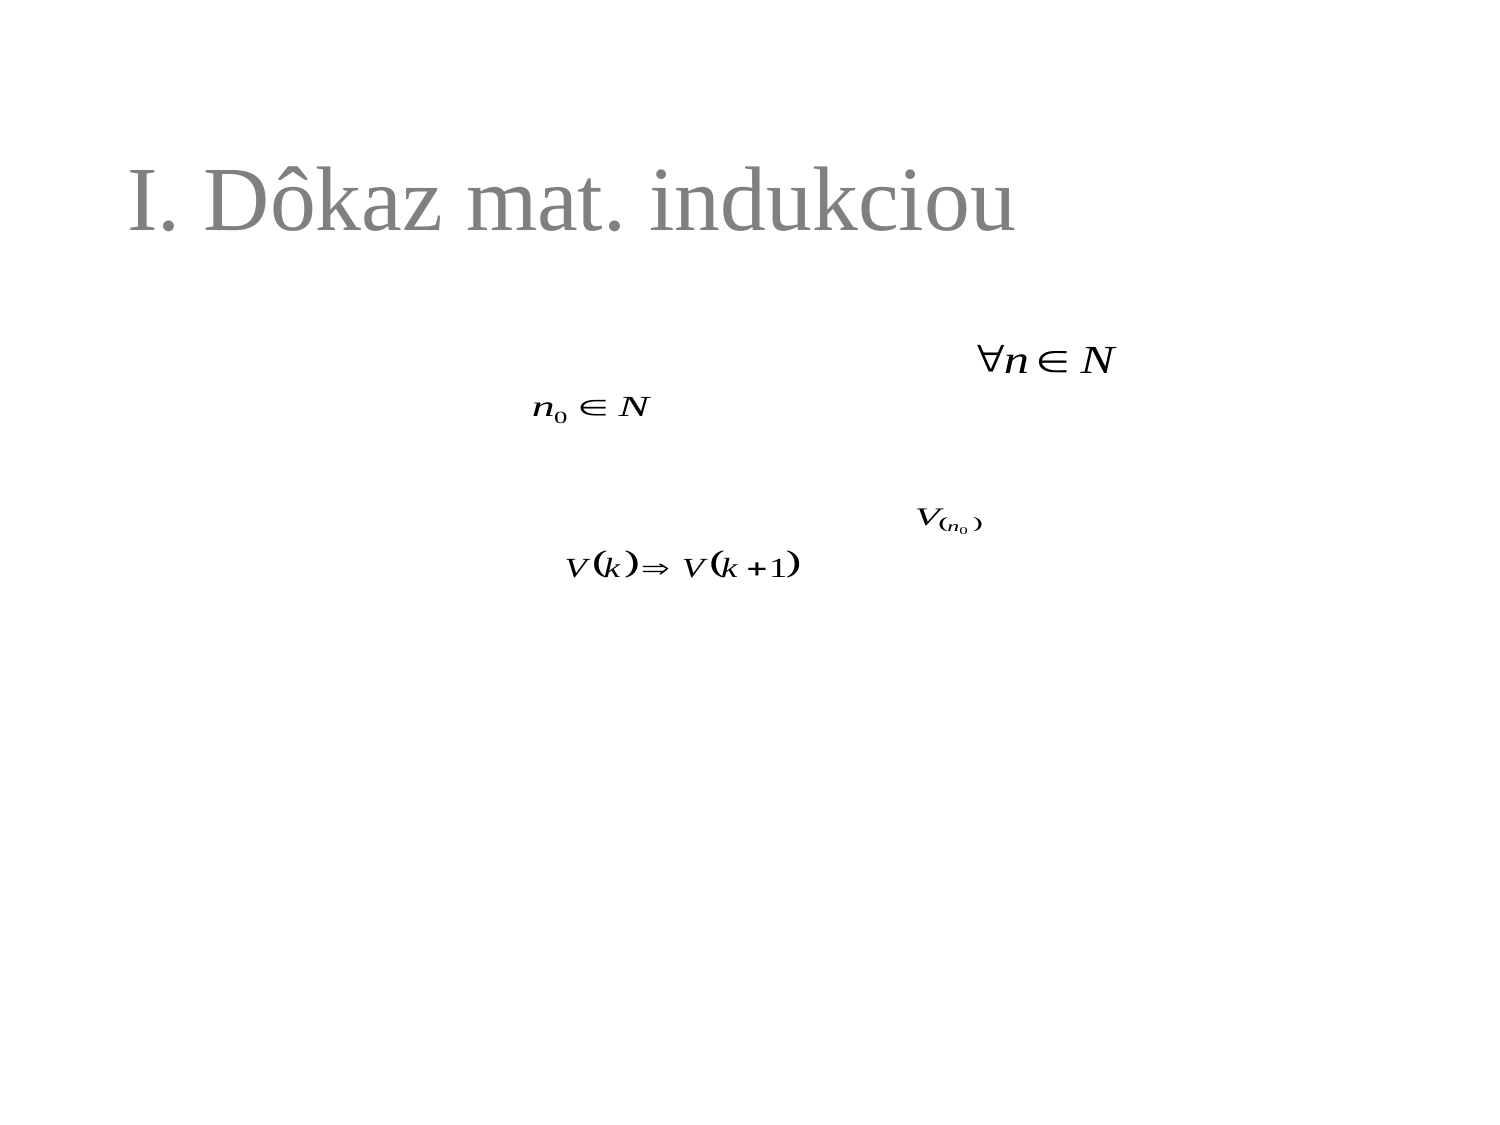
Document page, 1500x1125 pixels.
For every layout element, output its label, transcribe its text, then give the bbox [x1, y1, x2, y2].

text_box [524, 387, 663, 432]
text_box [962, 337, 1127, 385]
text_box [562, 549, 801, 590]
title I. Dôkaz mat. indukciou [112, 99, 1388, 288]
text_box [912, 499, 988, 541]
list Využívame pre mat. vety, kt. treba dokázať alebo pre prir. čísla od nejakého Dôkaz mat. indukciou pozostáva z 2 krokov: Vetu dokážeme pre prvé prirodzené číslo Indukčný krok Z predpokladu, že veta platí pre n=k dokážeme platnosť vety [112, 324, 1388, 1000]
